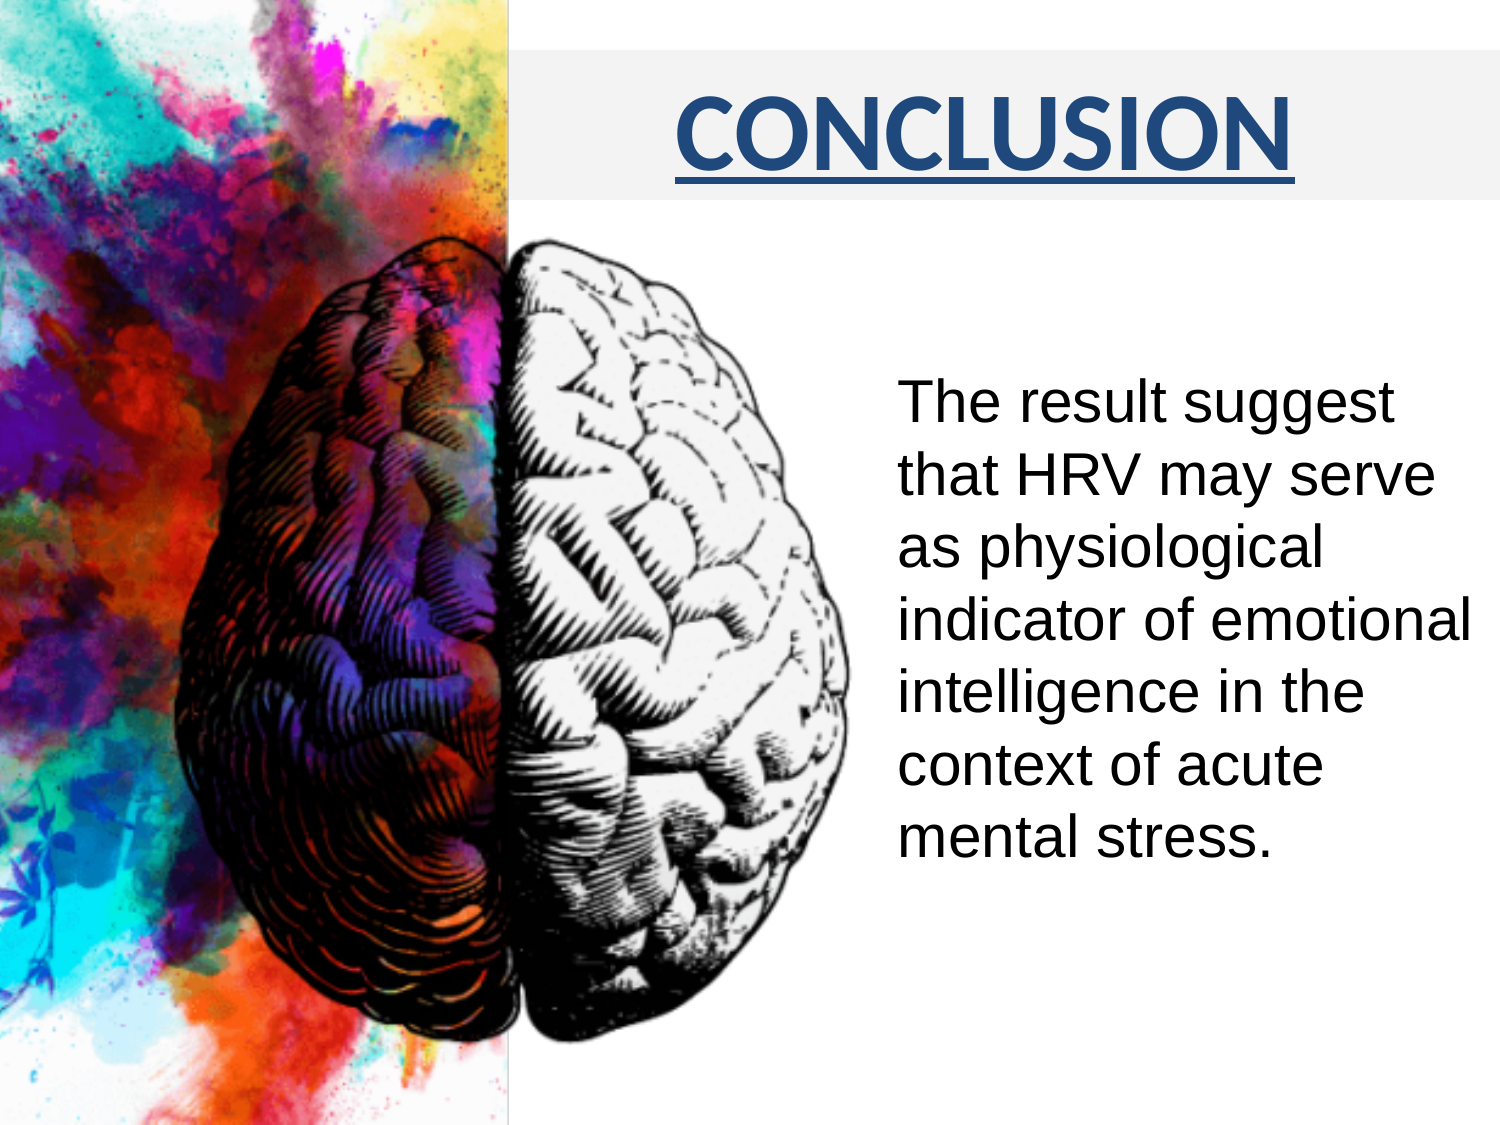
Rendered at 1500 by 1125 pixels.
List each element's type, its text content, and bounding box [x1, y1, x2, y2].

text_box The result suggest that HRV may serve as physiological indicator of emotional intelligence in the context of acute mental stress. [909, 347, 1500, 885]
text_box CONCLUSION [909, 49, 1500, 200]
picture [0, 0, 905, 1125]
